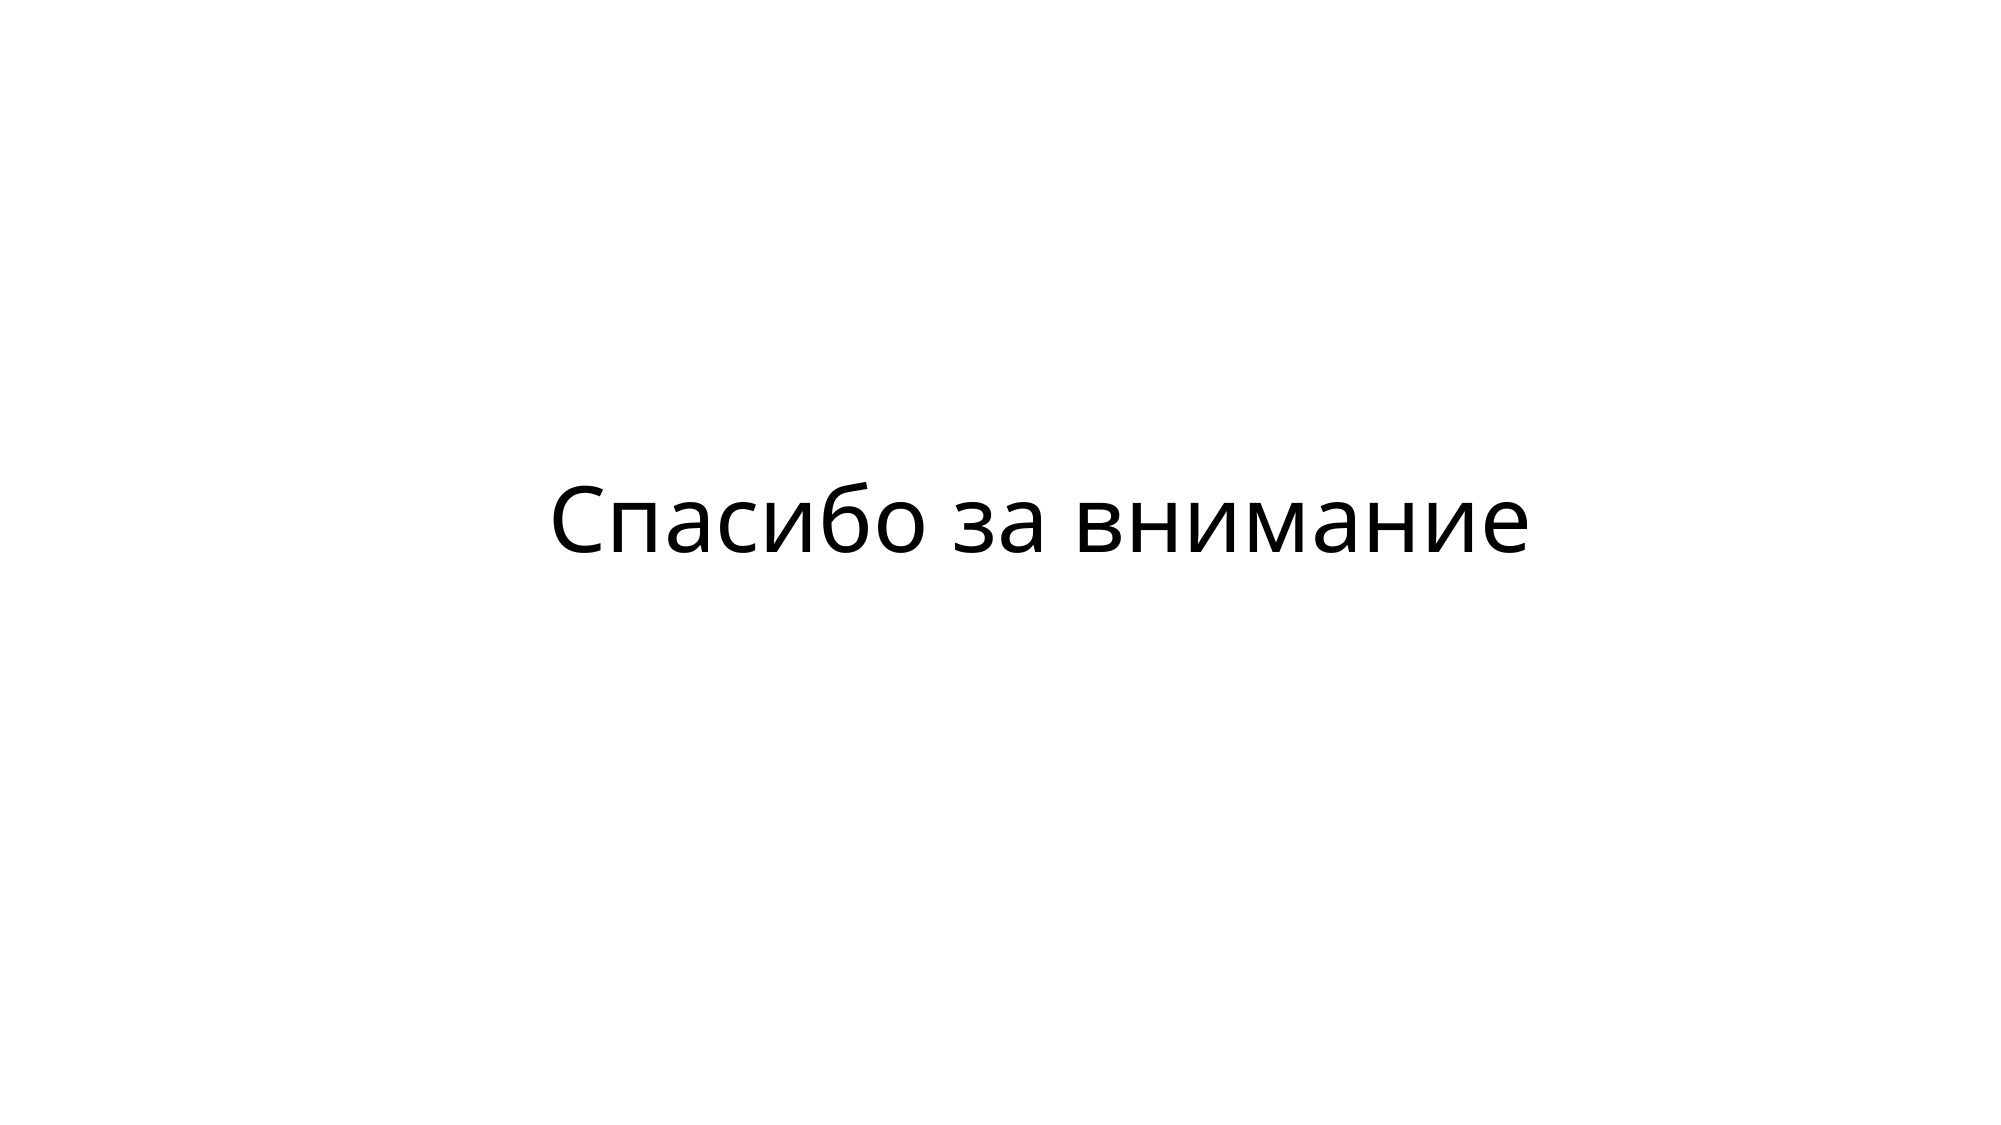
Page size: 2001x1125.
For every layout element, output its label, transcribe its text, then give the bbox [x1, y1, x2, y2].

title Спасибо за внимание [533, 414, 2000, 632]
